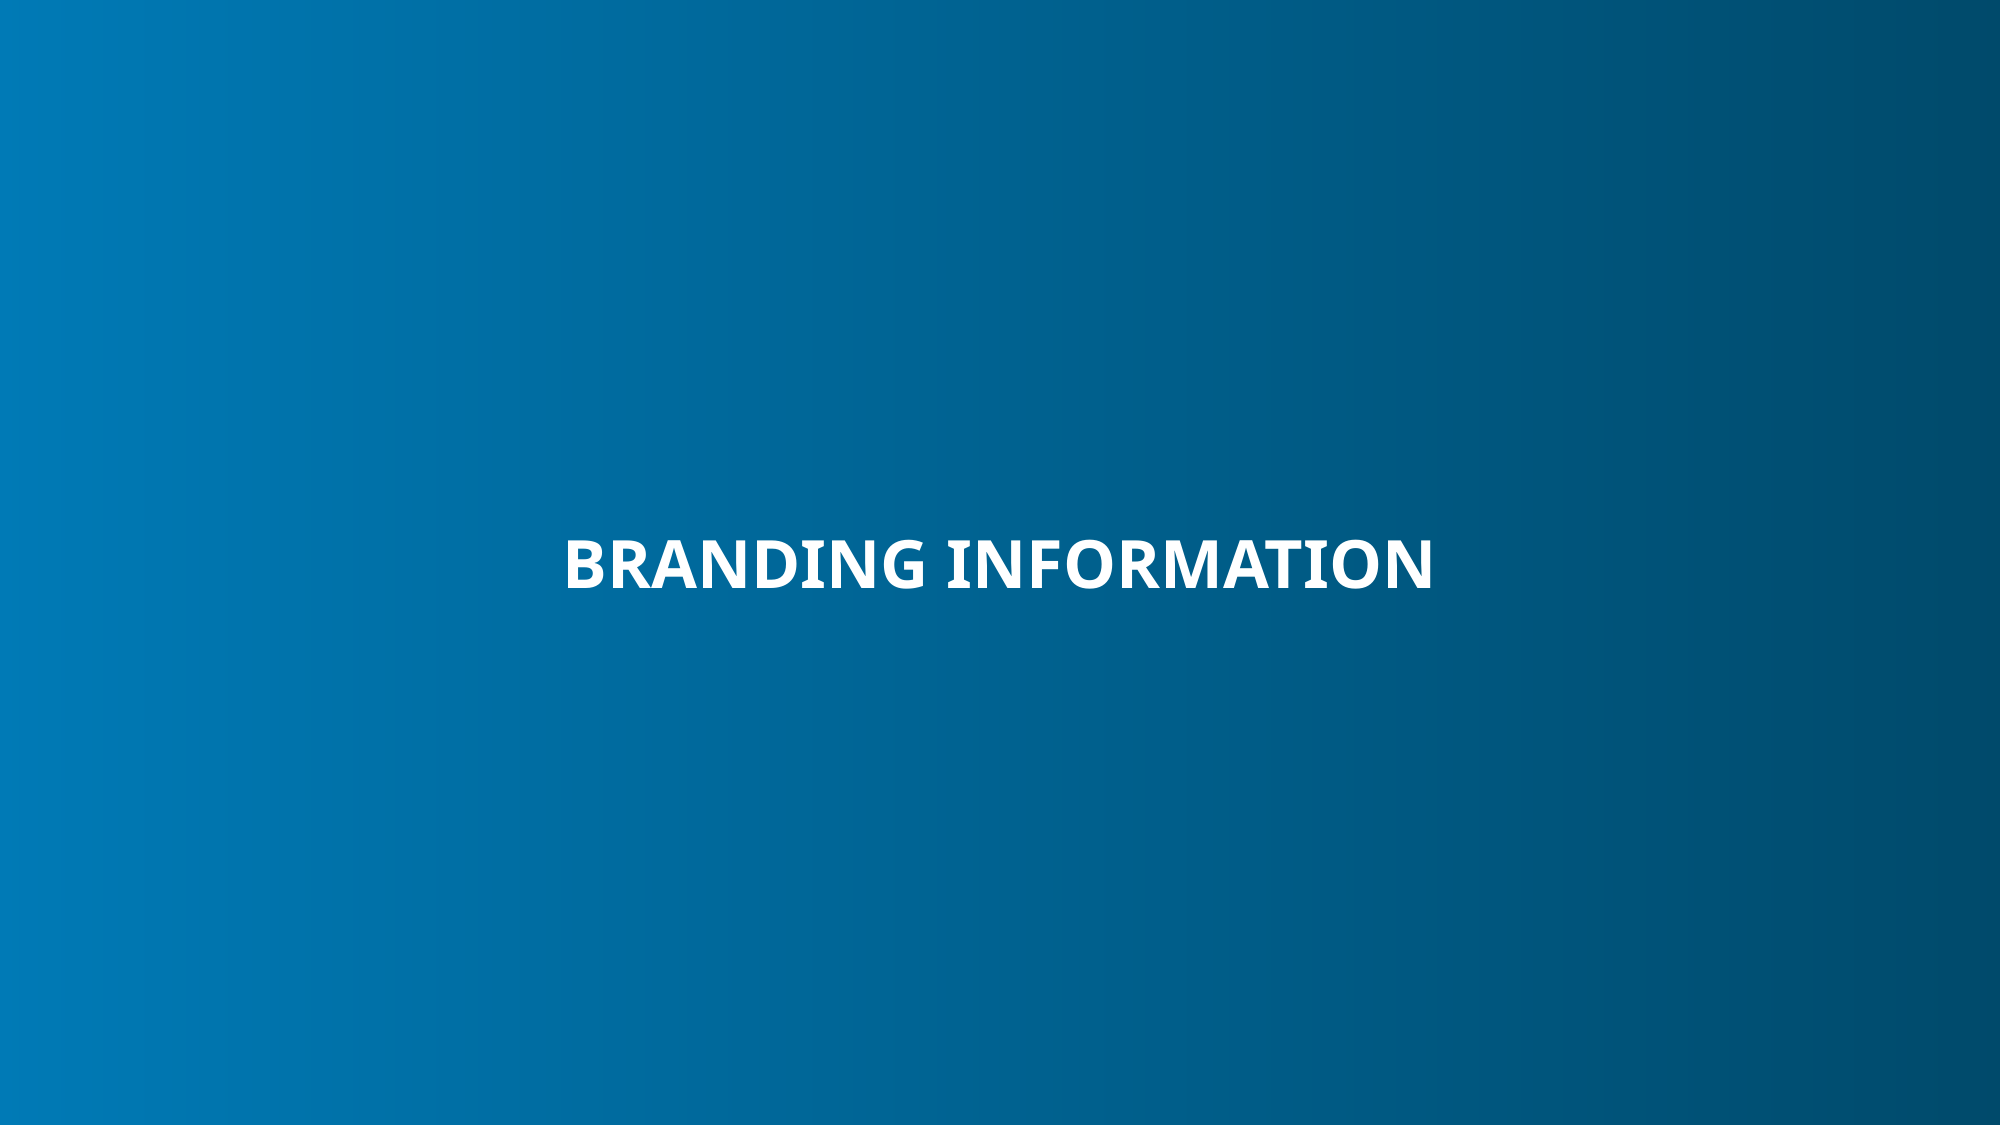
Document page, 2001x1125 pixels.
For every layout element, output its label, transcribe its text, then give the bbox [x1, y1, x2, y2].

text_box [0, 0, 2000, 1125]
text_box BRANDING INFORMATION [547, 514, 1453, 610]
